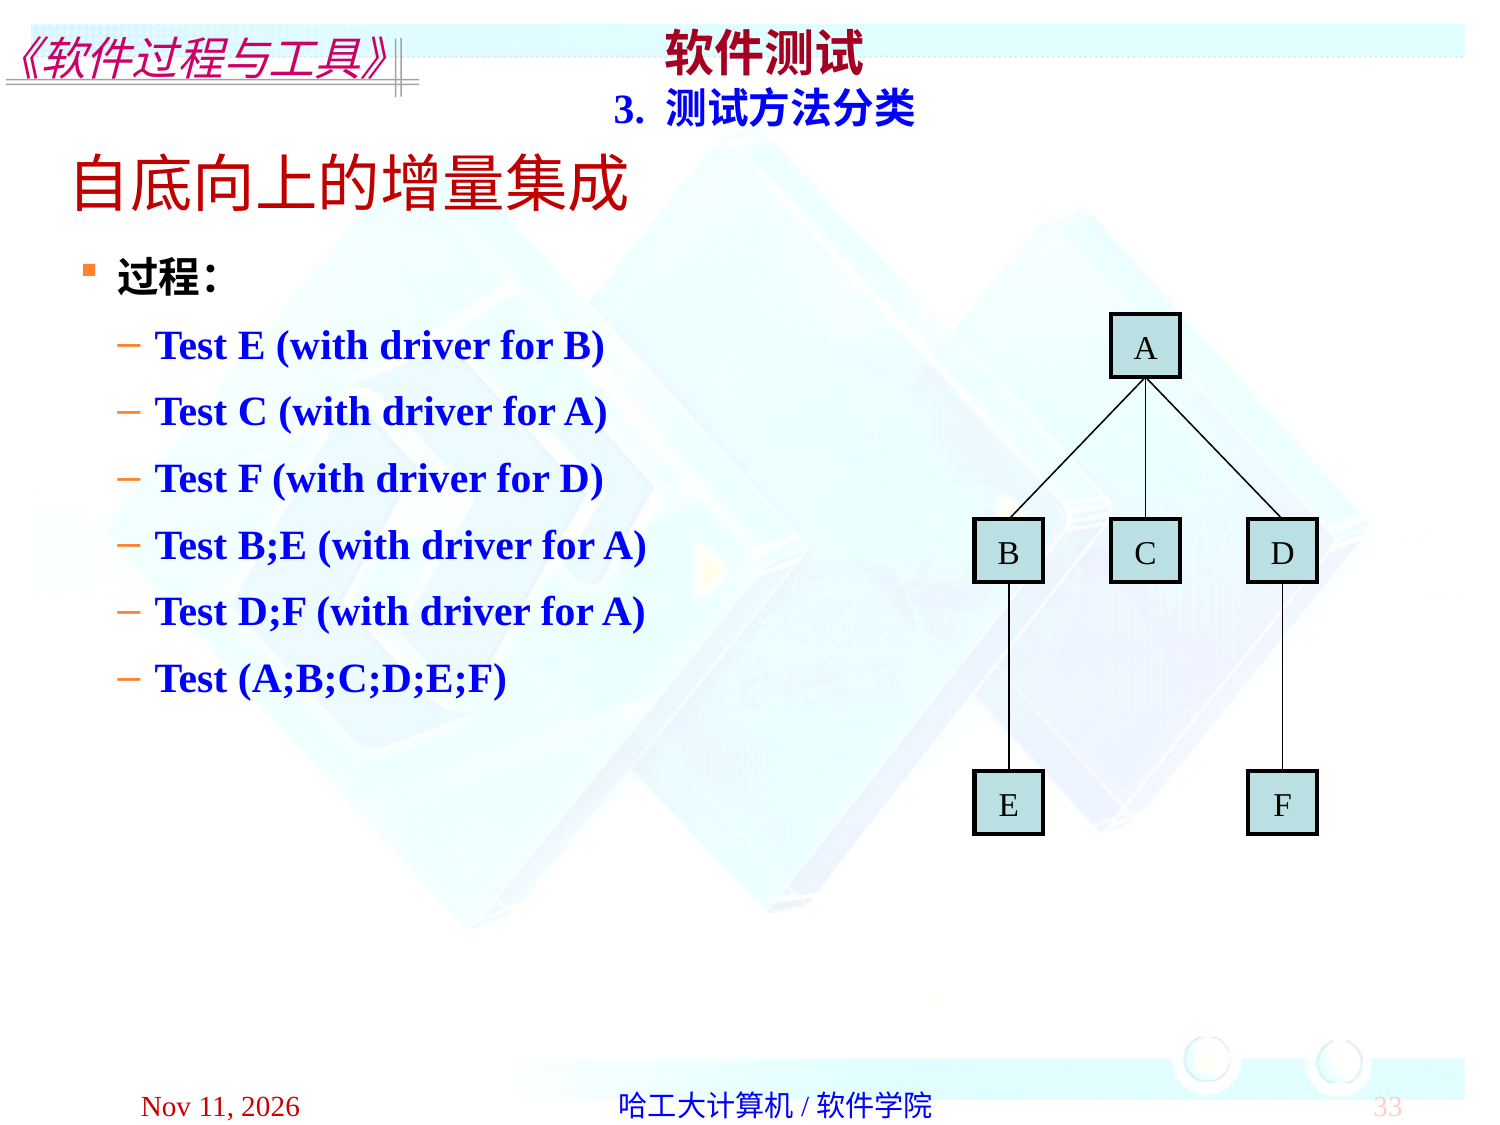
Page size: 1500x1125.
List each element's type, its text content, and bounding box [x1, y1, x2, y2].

text_box 过程： Test E (with driver for B) Test C (with driver for A) Test F (with driver for D) Test B;E (with driver for A) Test D;F (with driver for A) Test (A;B;C;D;E;F) [64, 243, 1140, 1083]
text_box 自底向上的增量集成 [53, 137, 1447, 244]
text_box 软件测试 3. 测试方法分类 [389, 15, 1140, 137]
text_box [974, 314, 1317, 835]
